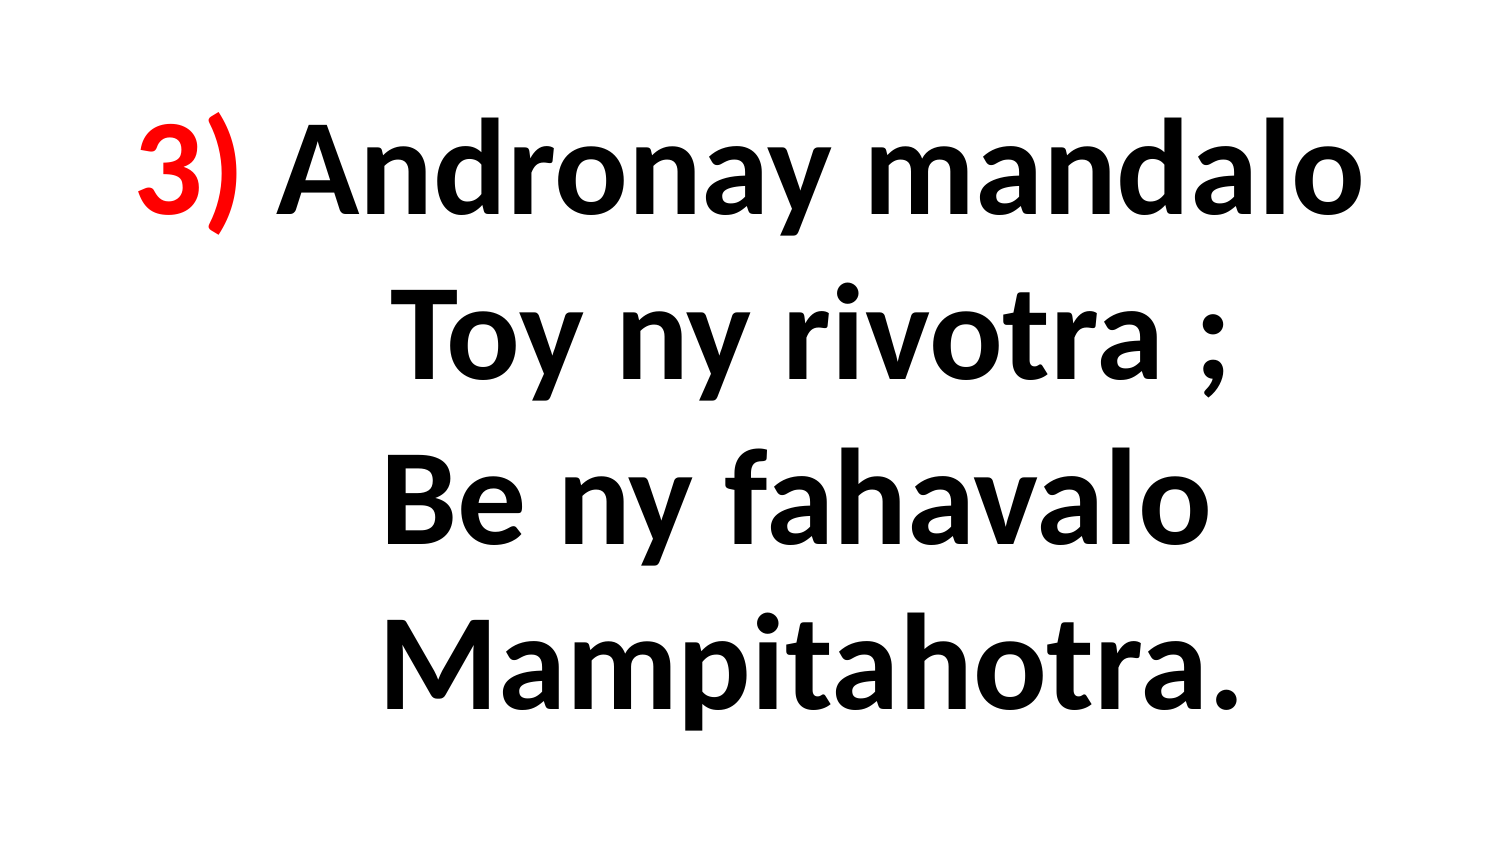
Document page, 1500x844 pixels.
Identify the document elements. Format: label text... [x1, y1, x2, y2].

title 3) Andronay mandalo Toy ny rivotra ; Be ny fahavalo Mampitahotra. [0, 321, 1500, 493]
